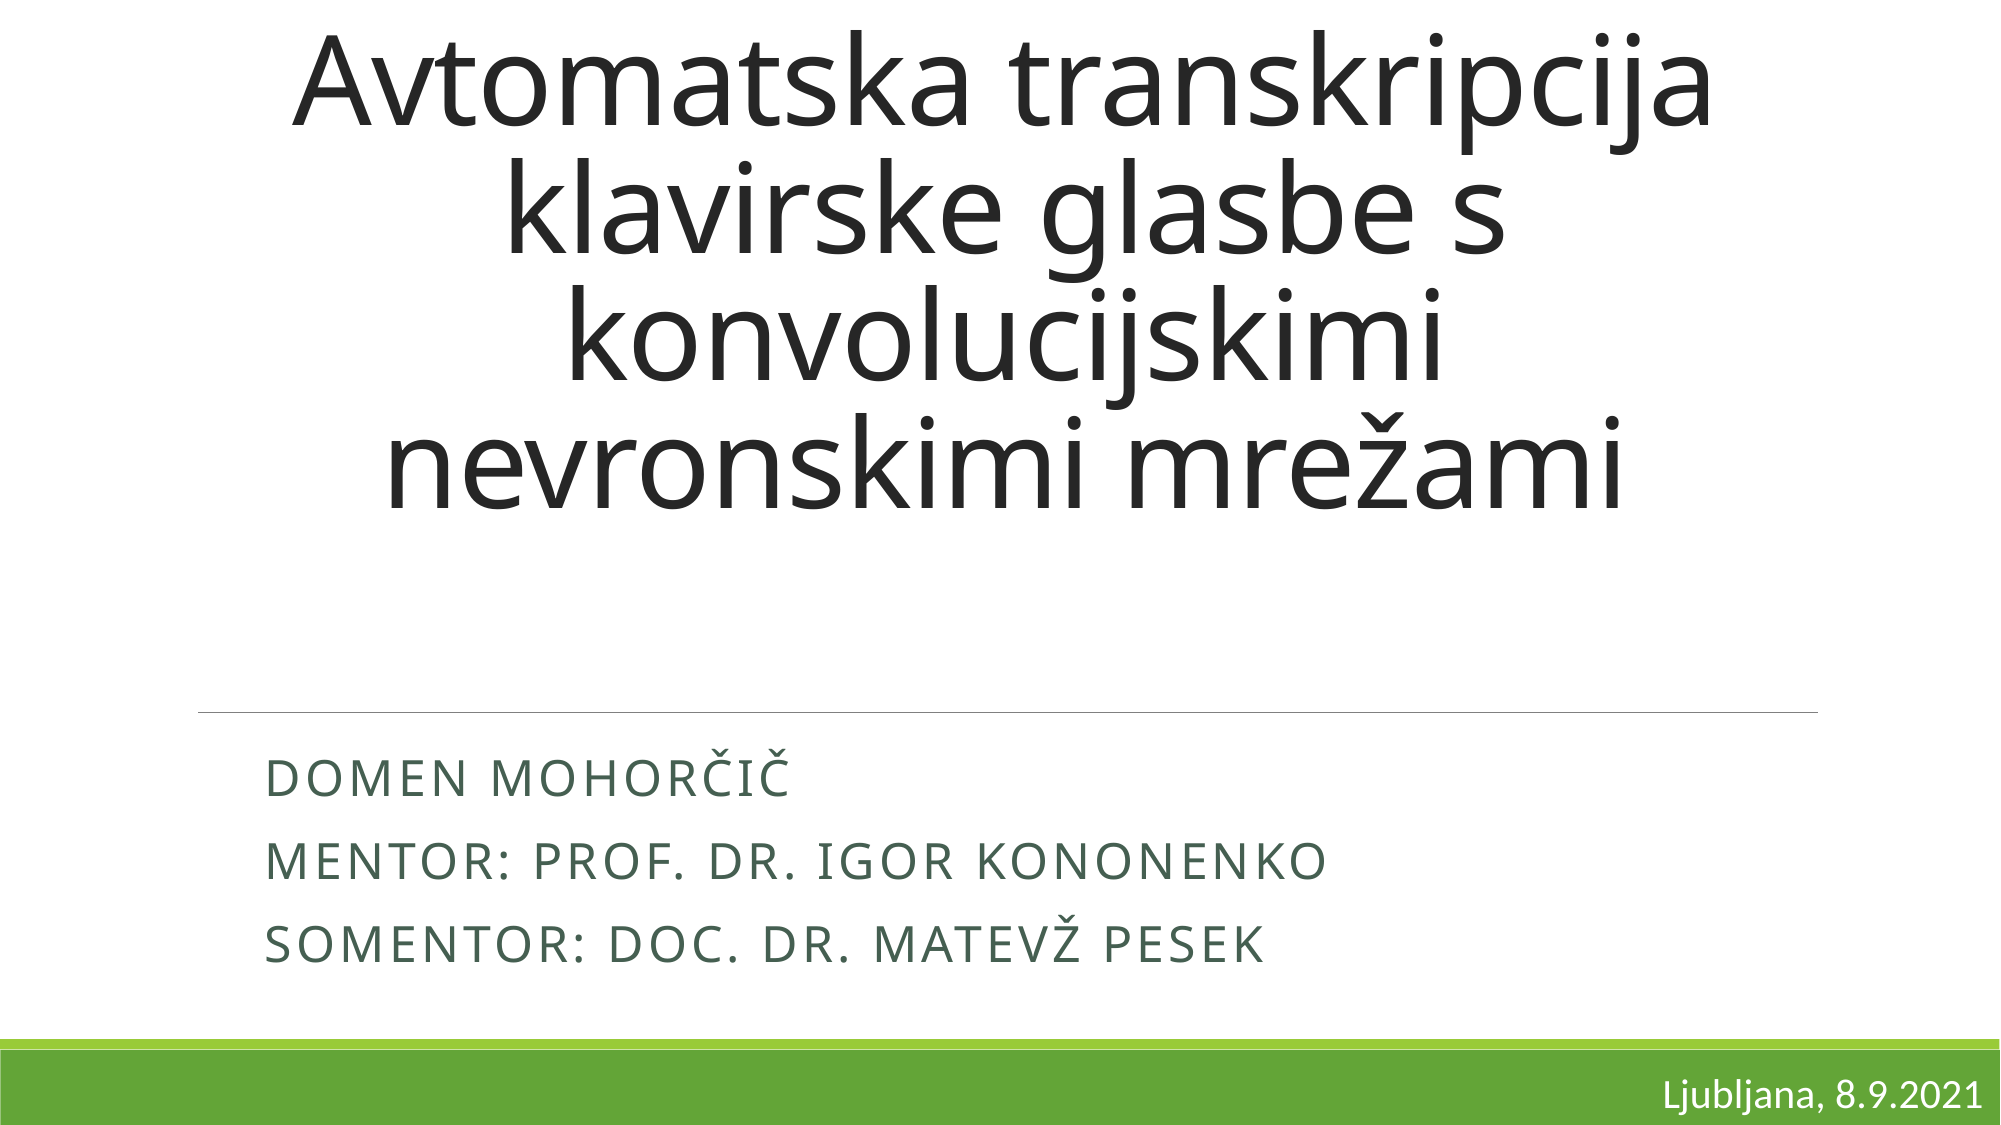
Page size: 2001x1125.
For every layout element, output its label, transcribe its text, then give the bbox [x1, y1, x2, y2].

subtitle Domen Mohorčič Mentor: prof. dr. Igor Kononenko Somentor: doc. dr. Matevž Pesek [249, 745, 1750, 1018]
title Avtomatska transkripcija klavirske glasbe s konvolucijskimi nevronskimi mrežami [180, 124, 1830, 542]
text_box Ljubljana, 8.9.2021 [1647, 1059, 1999, 1125]
